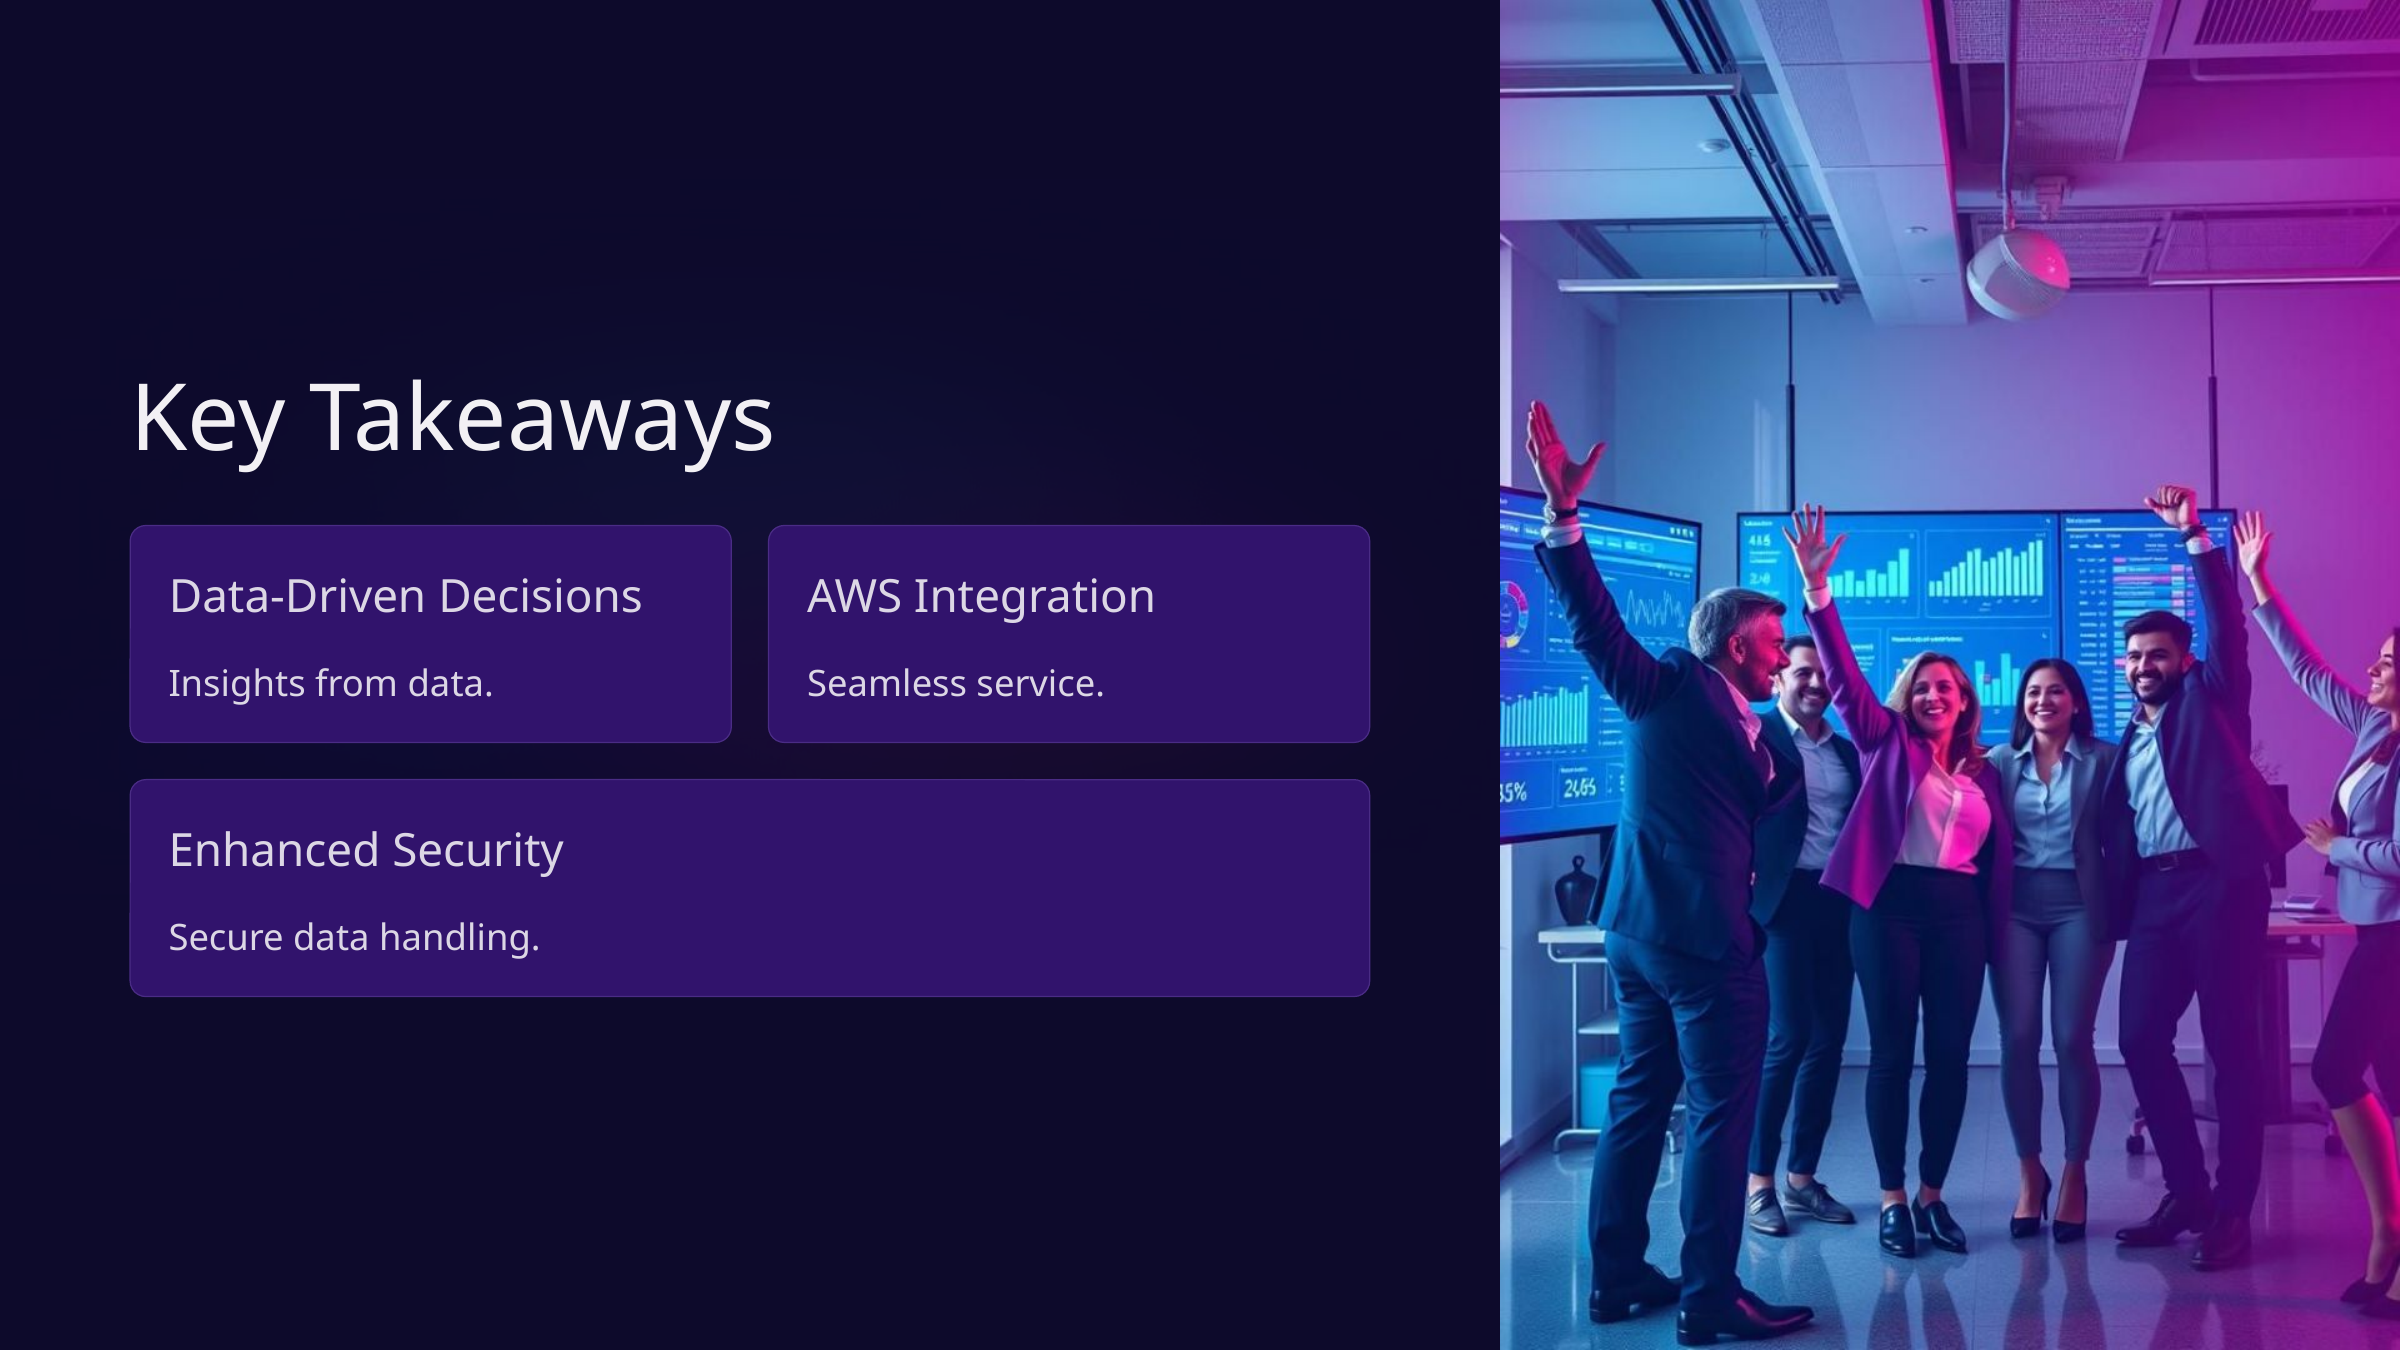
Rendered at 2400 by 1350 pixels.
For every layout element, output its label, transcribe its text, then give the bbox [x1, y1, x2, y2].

text_box Insights from data. [168, 644, 693, 704]
text_box AWS Integration [806, 563, 1273, 622]
text_box [768, 525, 1370, 743]
text_box Secure data handling. [168, 898, 1332, 958]
text_box Enhanced Security [168, 818, 634, 877]
text_box Key Takeaways [130, 353, 1061, 470]
picture [1499, 0, 2400, 1350]
text_box Data-Driven Decisions [168, 563, 687, 622]
text_box Seamless service. [806, 644, 1332, 704]
text_box [130, 525, 732, 743]
text_box [130, 779, 1370, 997]
